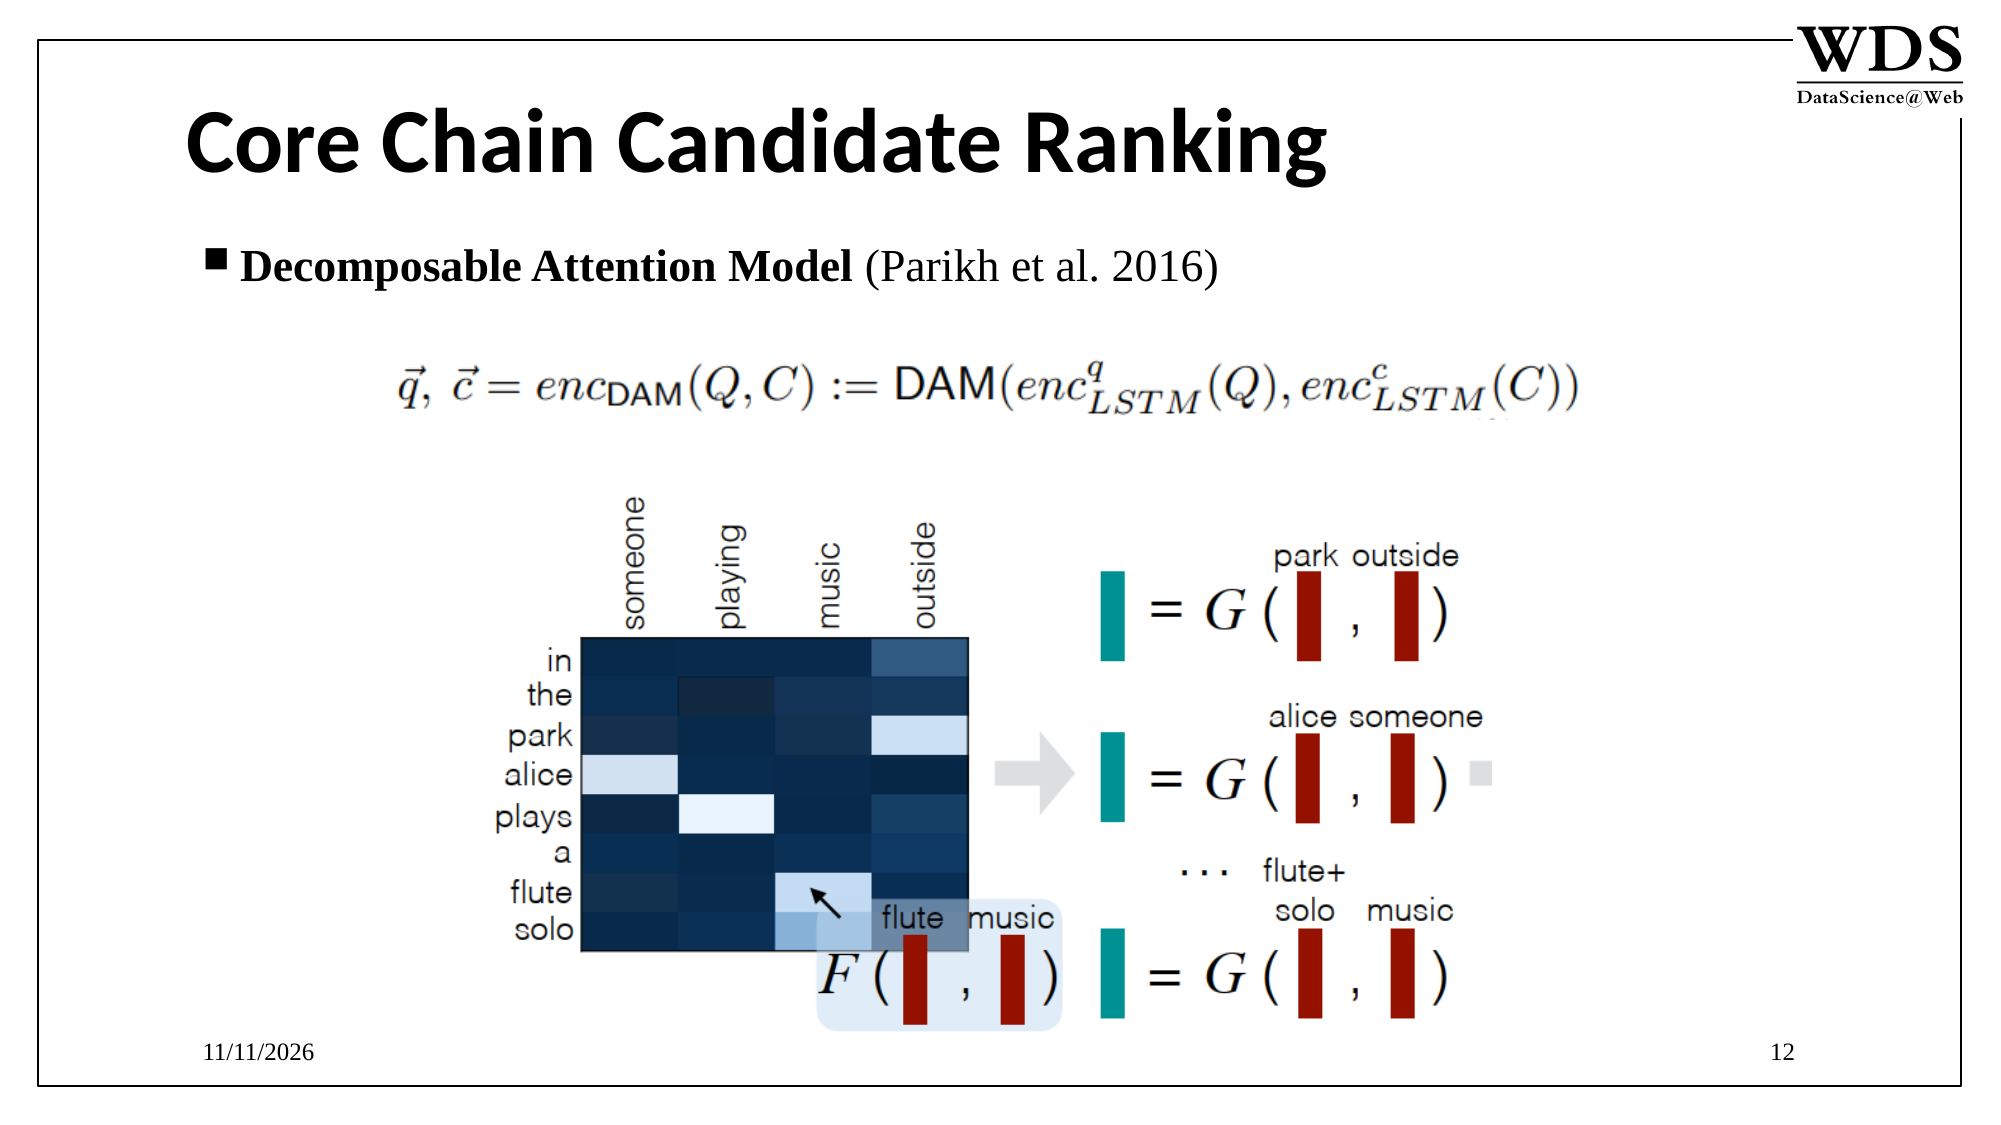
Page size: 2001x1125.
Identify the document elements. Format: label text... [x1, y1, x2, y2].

picture [1793, 0, 1968, 118]
picture [469, 470, 1493, 1069]
list Decomposable Attention Model (Parikh et al. 2016) [187, 234, 1808, 897]
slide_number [187, 1020, 570, 1081]
picture [376, 335, 1587, 421]
slide_number 12 [1530, 1020, 1811, 1081]
text_box Core Chain Candidate Ranking [170, 31, 1791, 254]
